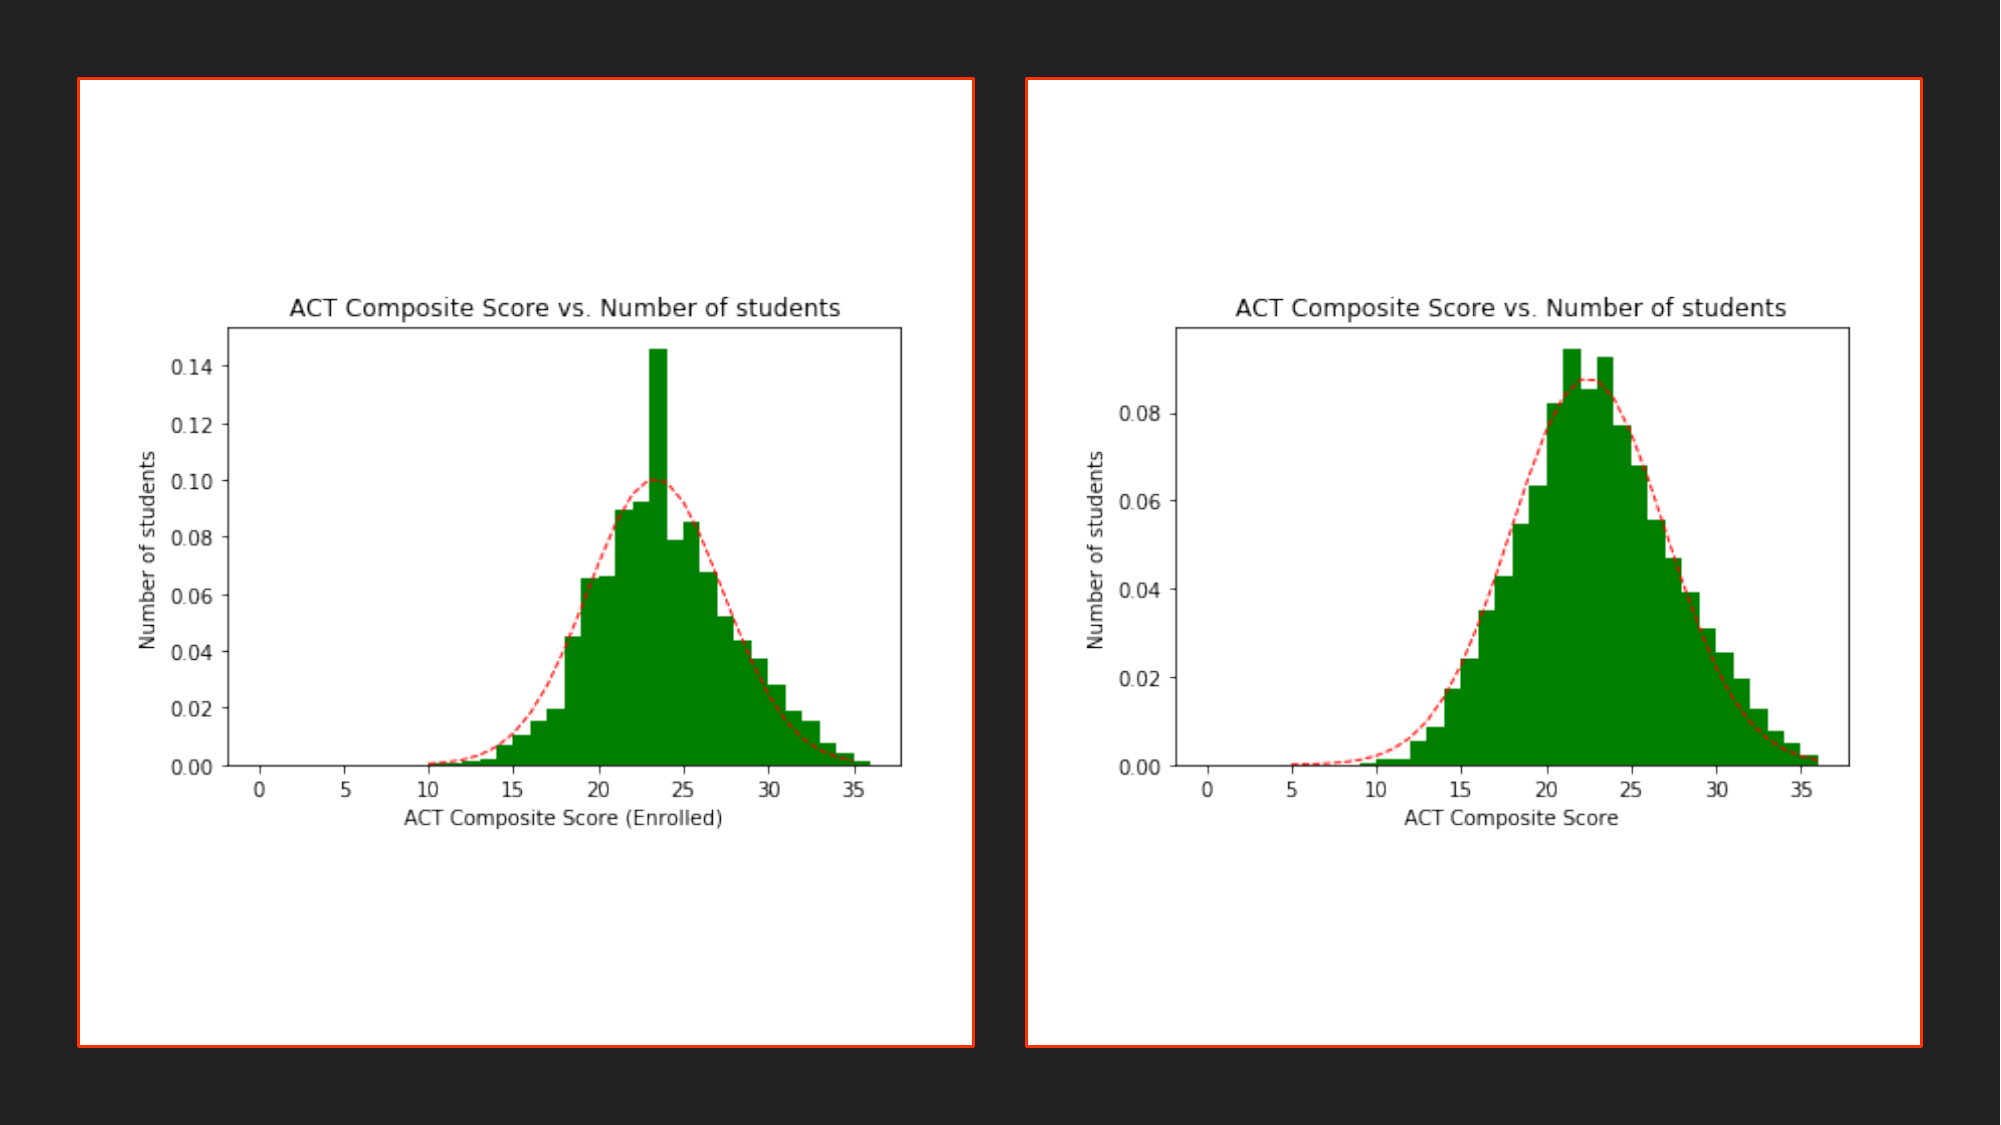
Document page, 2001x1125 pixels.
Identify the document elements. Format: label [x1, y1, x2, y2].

text_box [1025, 77, 1923, 1048]
picture [1075, 283, 1870, 842]
picture [127, 283, 922, 842]
text_box [77, 77, 975, 1048]
text_box [0, 0, 2000, 1125]
